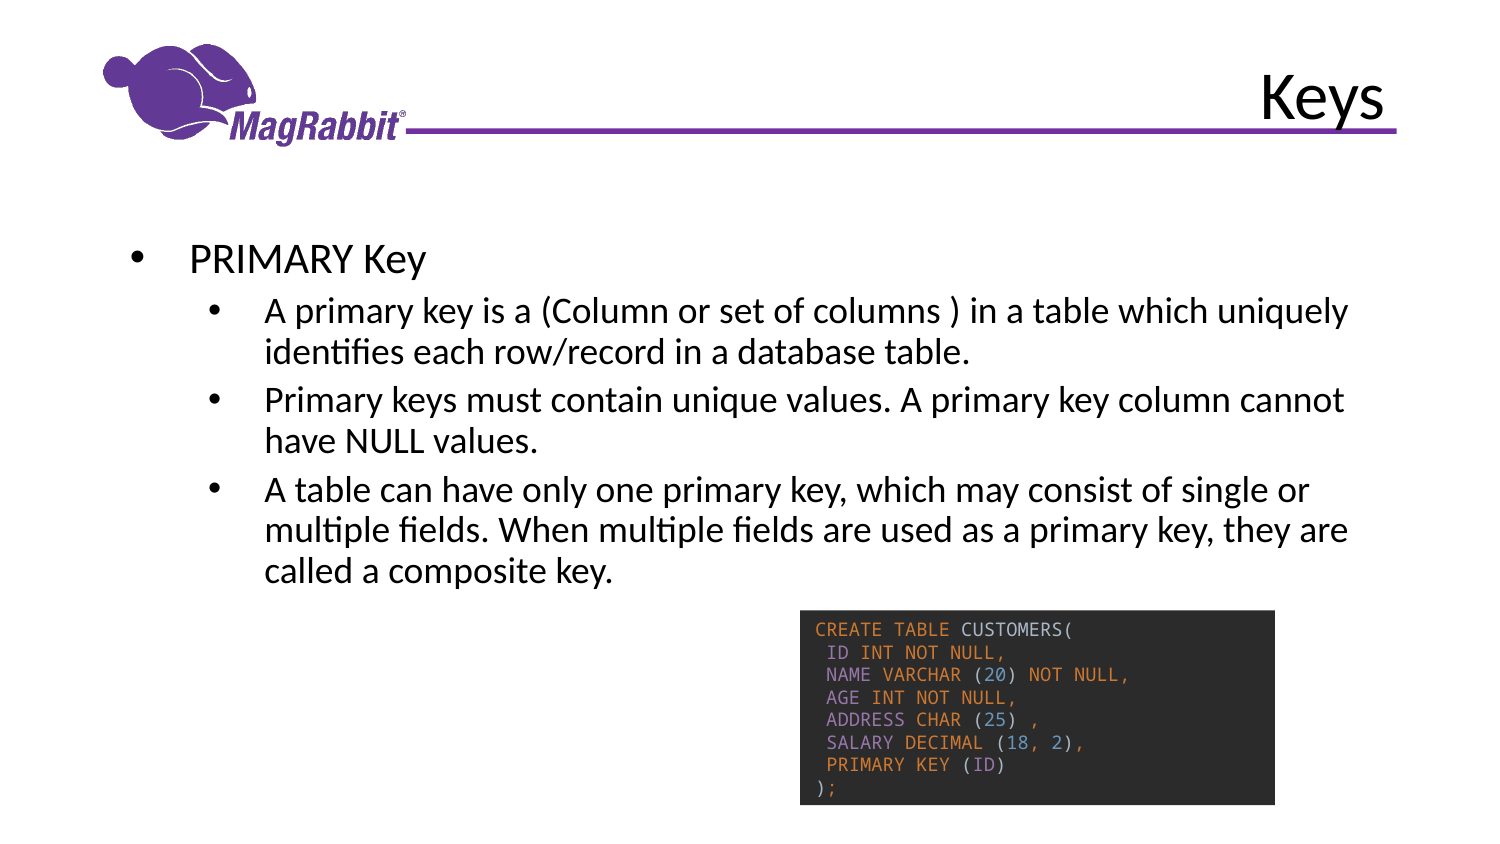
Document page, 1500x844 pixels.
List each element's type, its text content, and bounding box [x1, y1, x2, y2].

list PRIMARY Key A primary key is a (Column or set of columns ) in a table which uniquely identifies each row/record in a database table. Primary keys must contain unique values. A primary key column cannot have NULL values. A table can have only one primary key, which may consist of single or multiple fields. When multiple fields are used as a primary key, they are called a composite key. [103, 224, 1397, 760]
title Keys [563, 44, 1397, 150]
text_box CREATE TABLE CUSTOMERS( ID INT NOT NULL, NAME VARCHAR (20) NOT NULL, AGE INT NOT NULL, ADDRESS CHAR (25) , SALARY DECIMAL (18, 2), PRIMARY KEY (ID) ); [800, 610, 1275, 806]
picture [103, 44, 406, 150]
